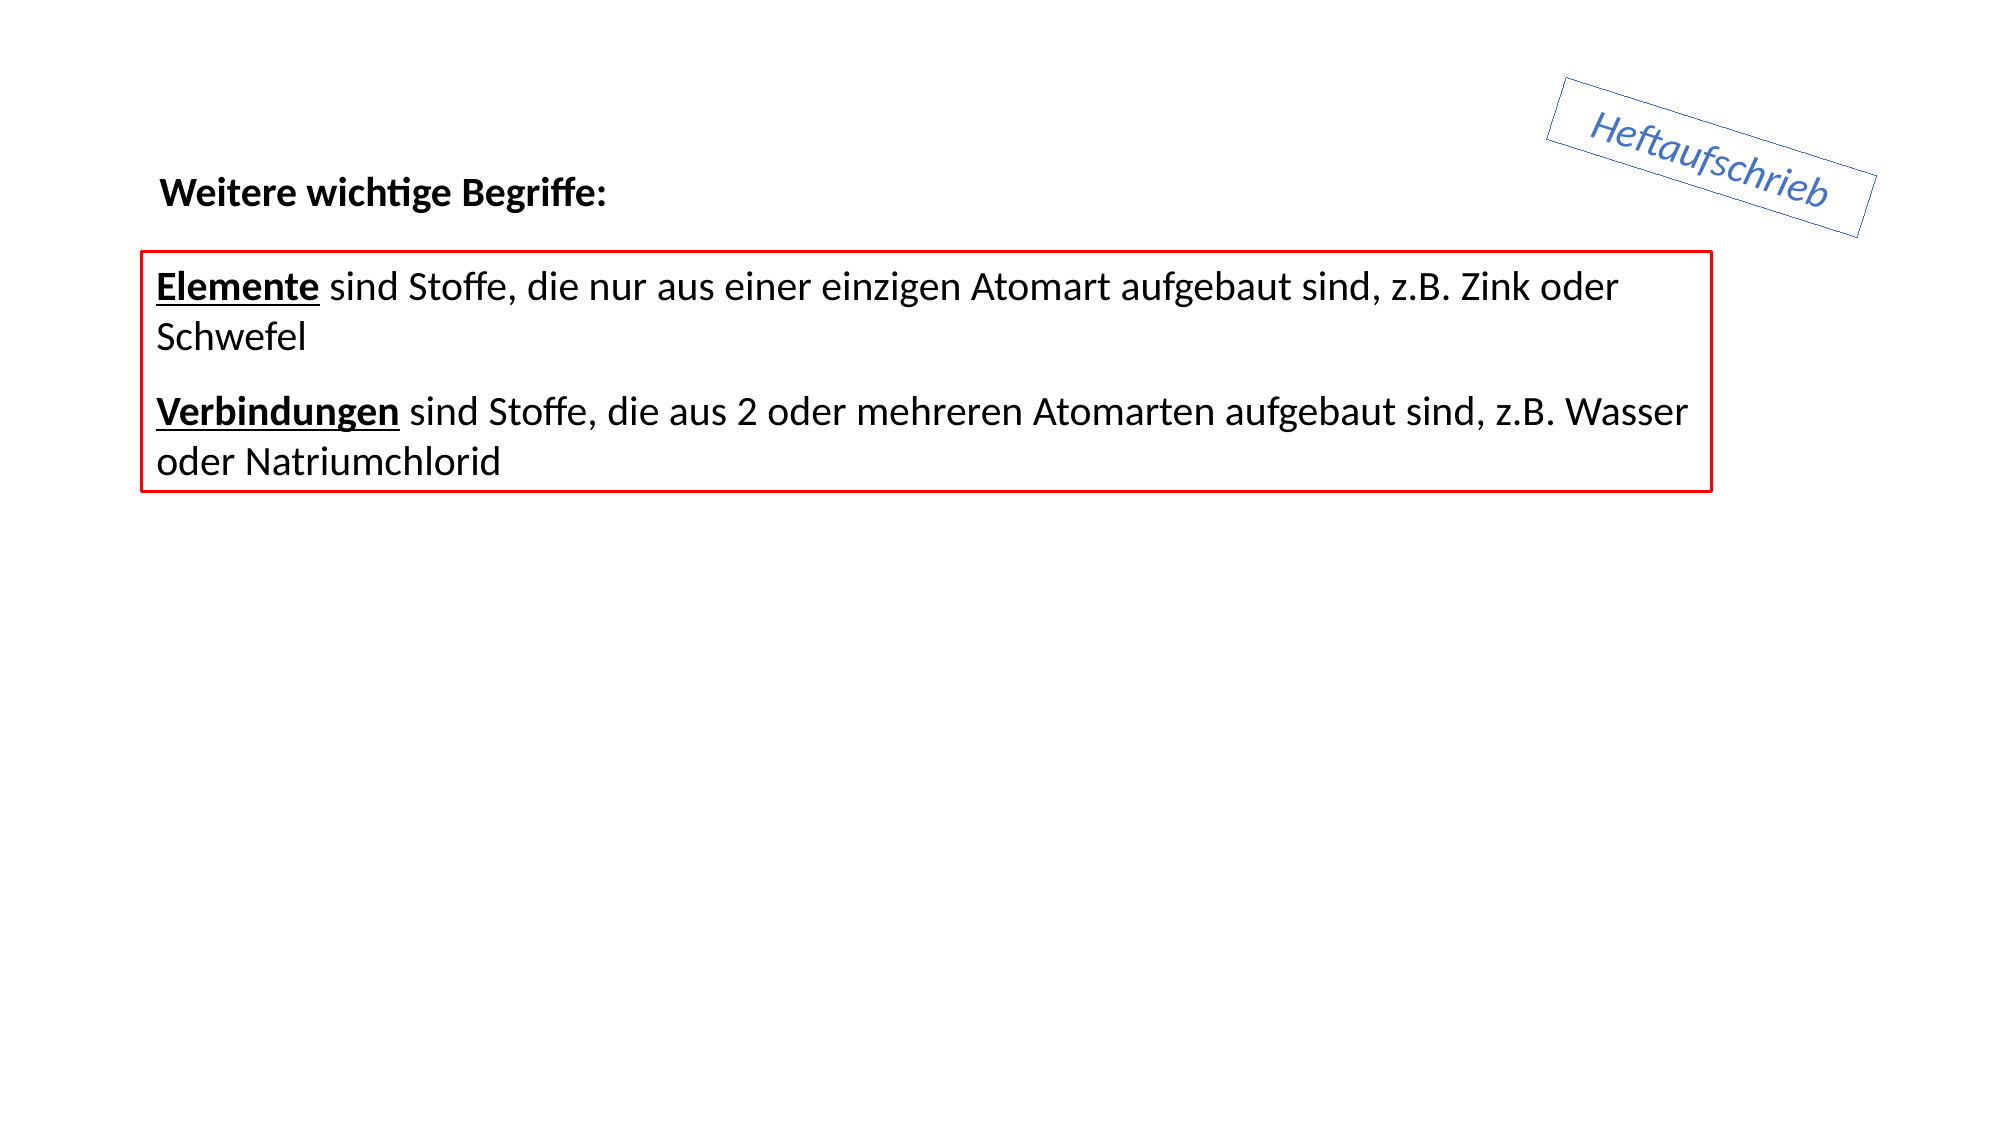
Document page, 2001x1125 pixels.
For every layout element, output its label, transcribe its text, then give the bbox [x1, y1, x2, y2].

text_box Heftaufschrieb [1546, 77, 1877, 238]
text_box Weitere wichtige Begriffe: [144, 157, 623, 223]
text_box Elemente sind Stoffe, die nur aus einer einzigen Atomart aufgebaut sind, z.B. Zink oder Schwefel Verbindungen sind Stoffe, die aus 2 oder mehreren Atomarten aufgebaut sind, z.B. Wasser oder Natriumchlorid [141, 251, 1712, 492]
